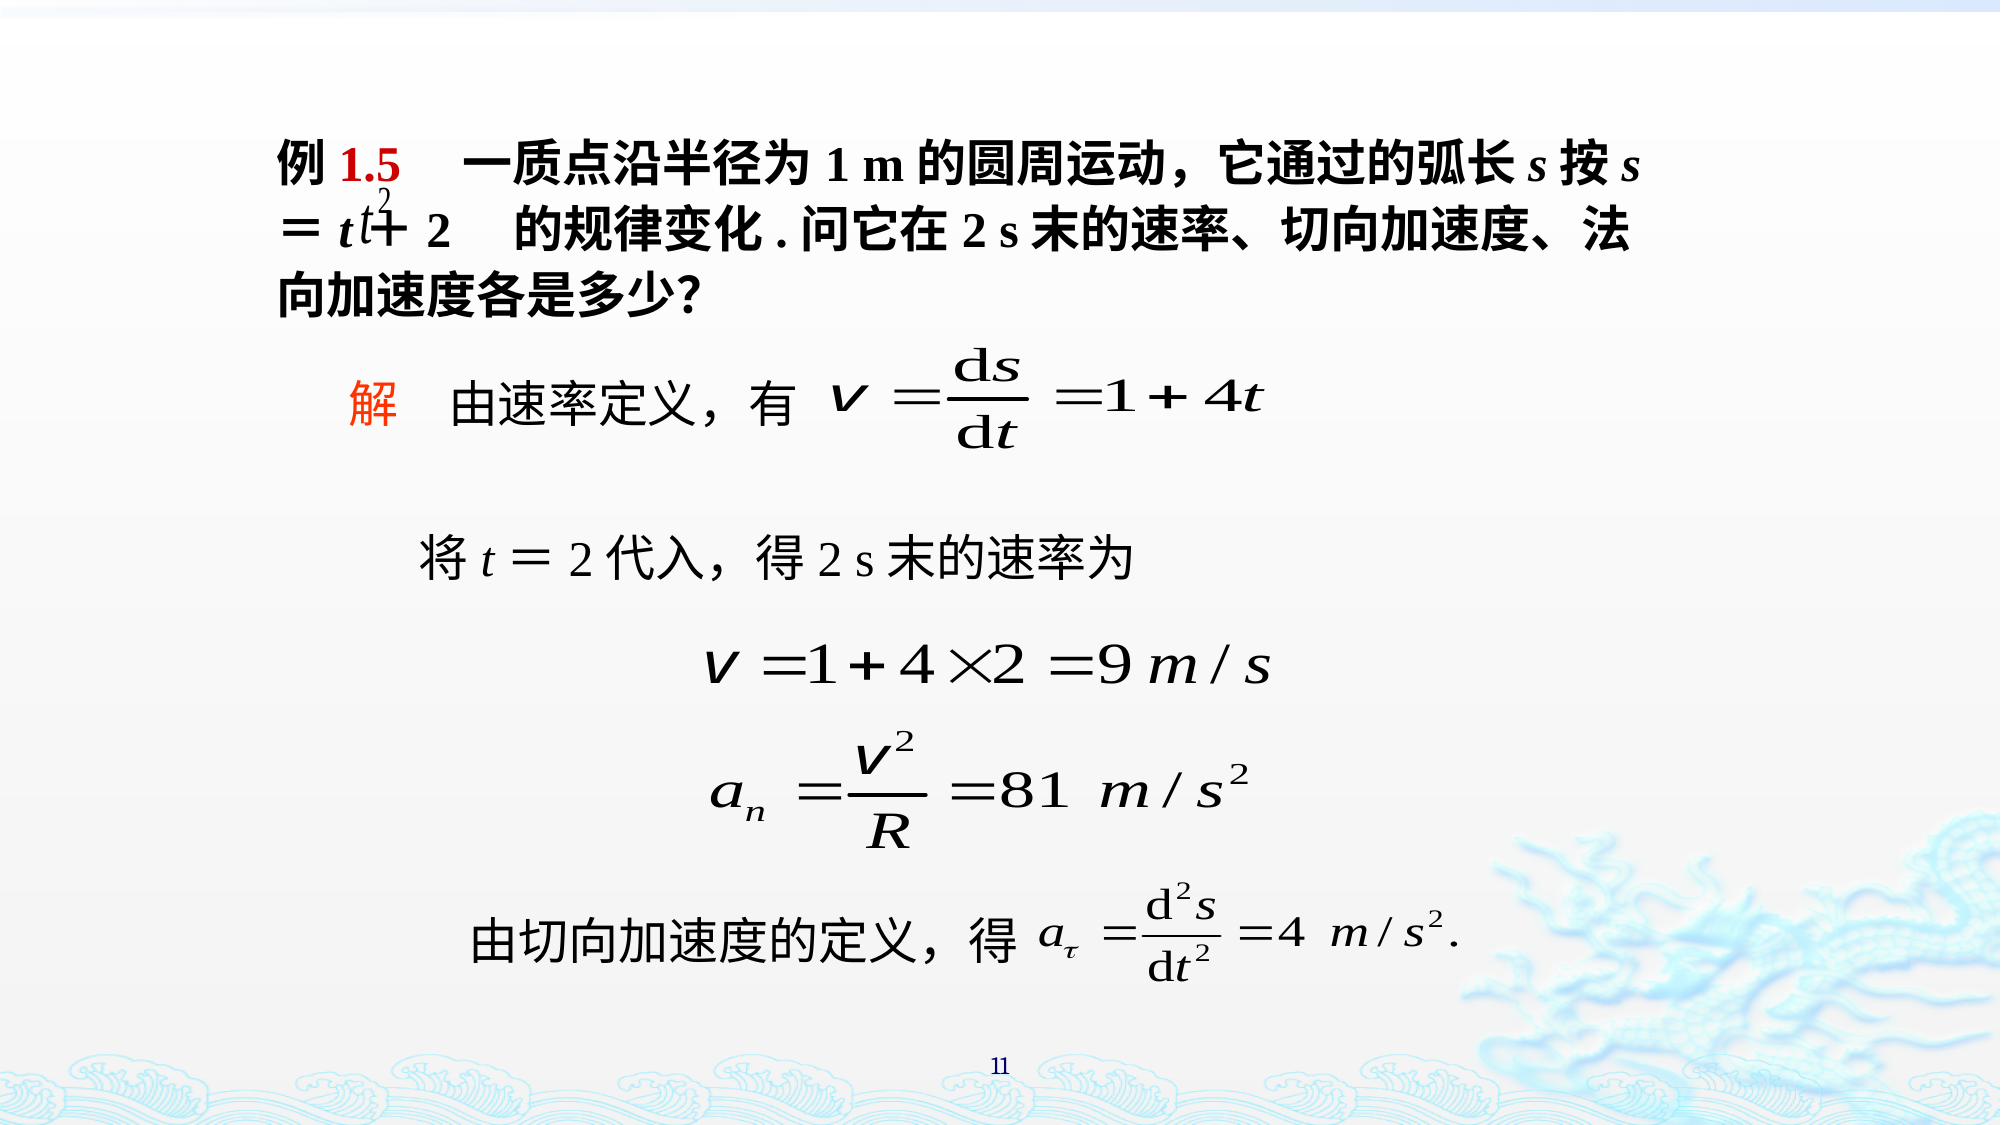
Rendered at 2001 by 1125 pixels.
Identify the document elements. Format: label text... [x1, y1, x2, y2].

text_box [449, 869, 1466, 992]
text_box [330, 360, 1280, 460]
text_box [697, 715, 1265, 861]
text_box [261, 118, 1681, 360]
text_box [691, 629, 1287, 709]
text_box 将t＝2代入，得2 s末的速率为 [403, 512, 1152, 594]
footer 11 [683, 1042, 1317, 1103]
